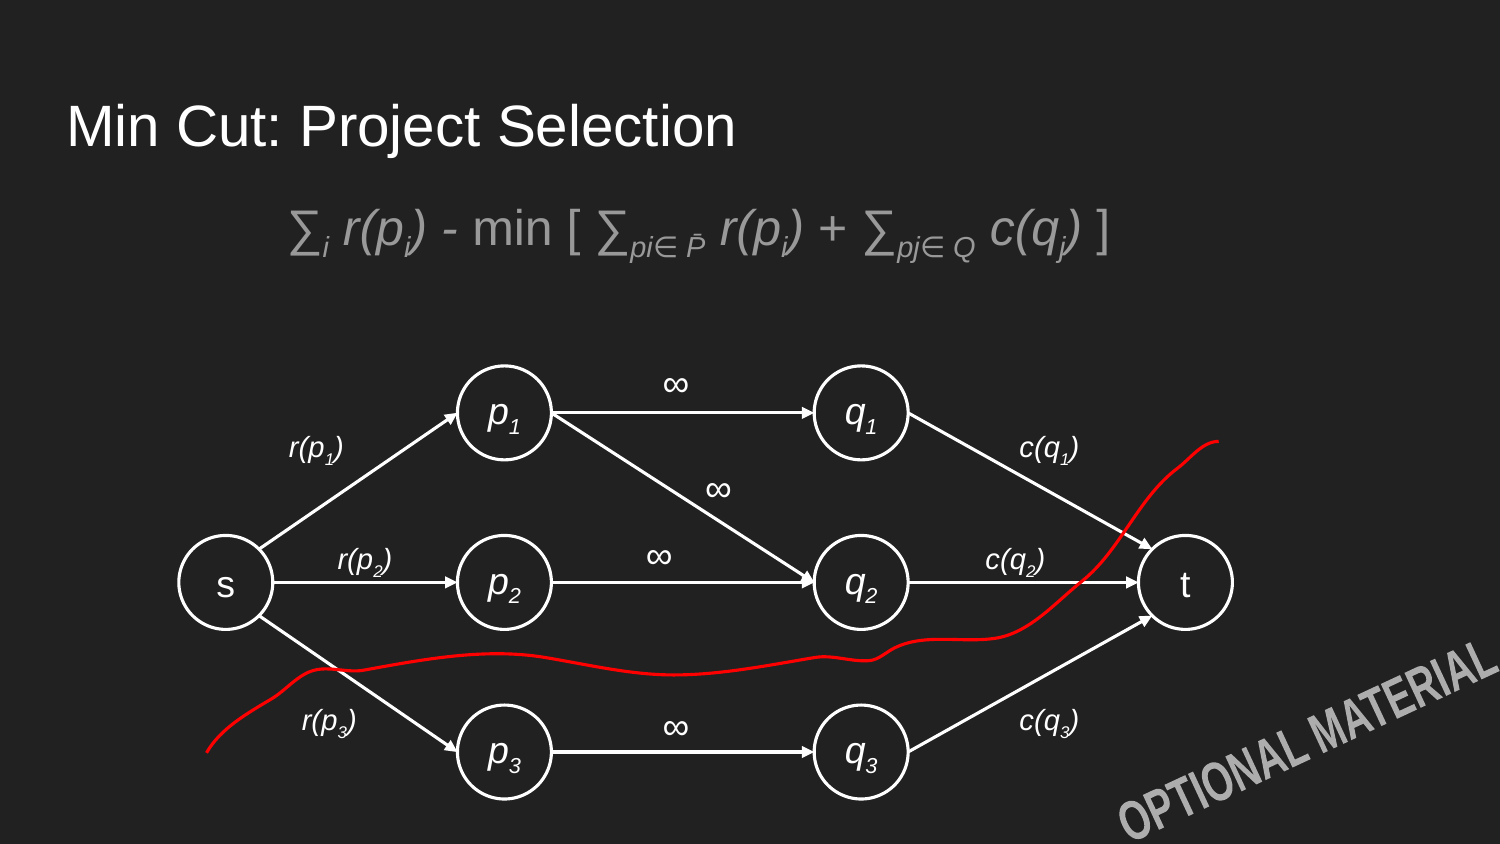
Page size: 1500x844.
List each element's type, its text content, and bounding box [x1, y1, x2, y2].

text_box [178, 343, 1233, 800]
title Min Cut: Project Selection [51, 72, 1449, 167]
text_box ∑i r(pi) - min [ ∑pi∈ P̄ r(pi) + ∑pj∈ Q c(qj) ] [271, 179, 1187, 287]
